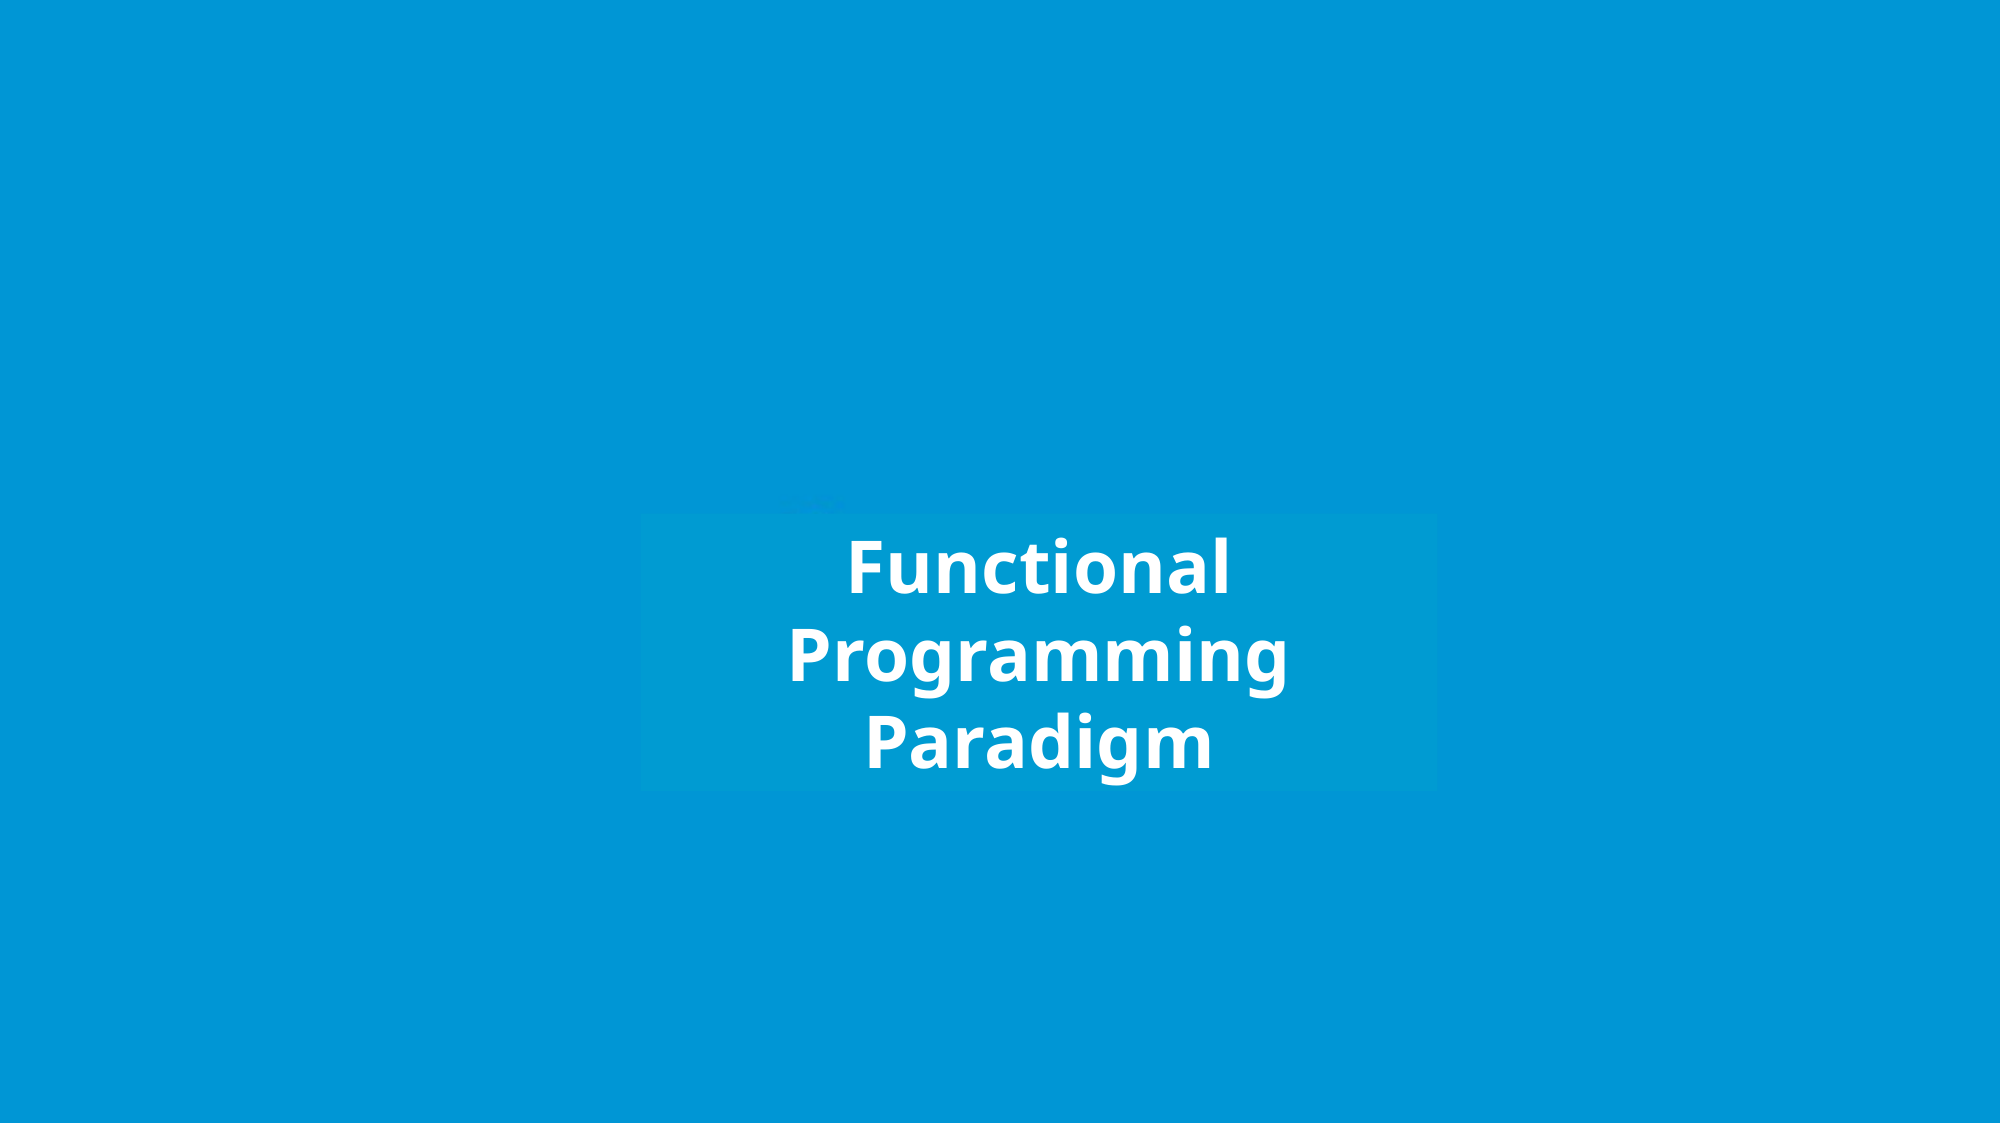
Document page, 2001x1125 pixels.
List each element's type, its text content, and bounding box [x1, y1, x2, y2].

text_box [0, 0, 2000, 1123]
text_box Functional Programming Paradigm [640, 513, 1438, 791]
